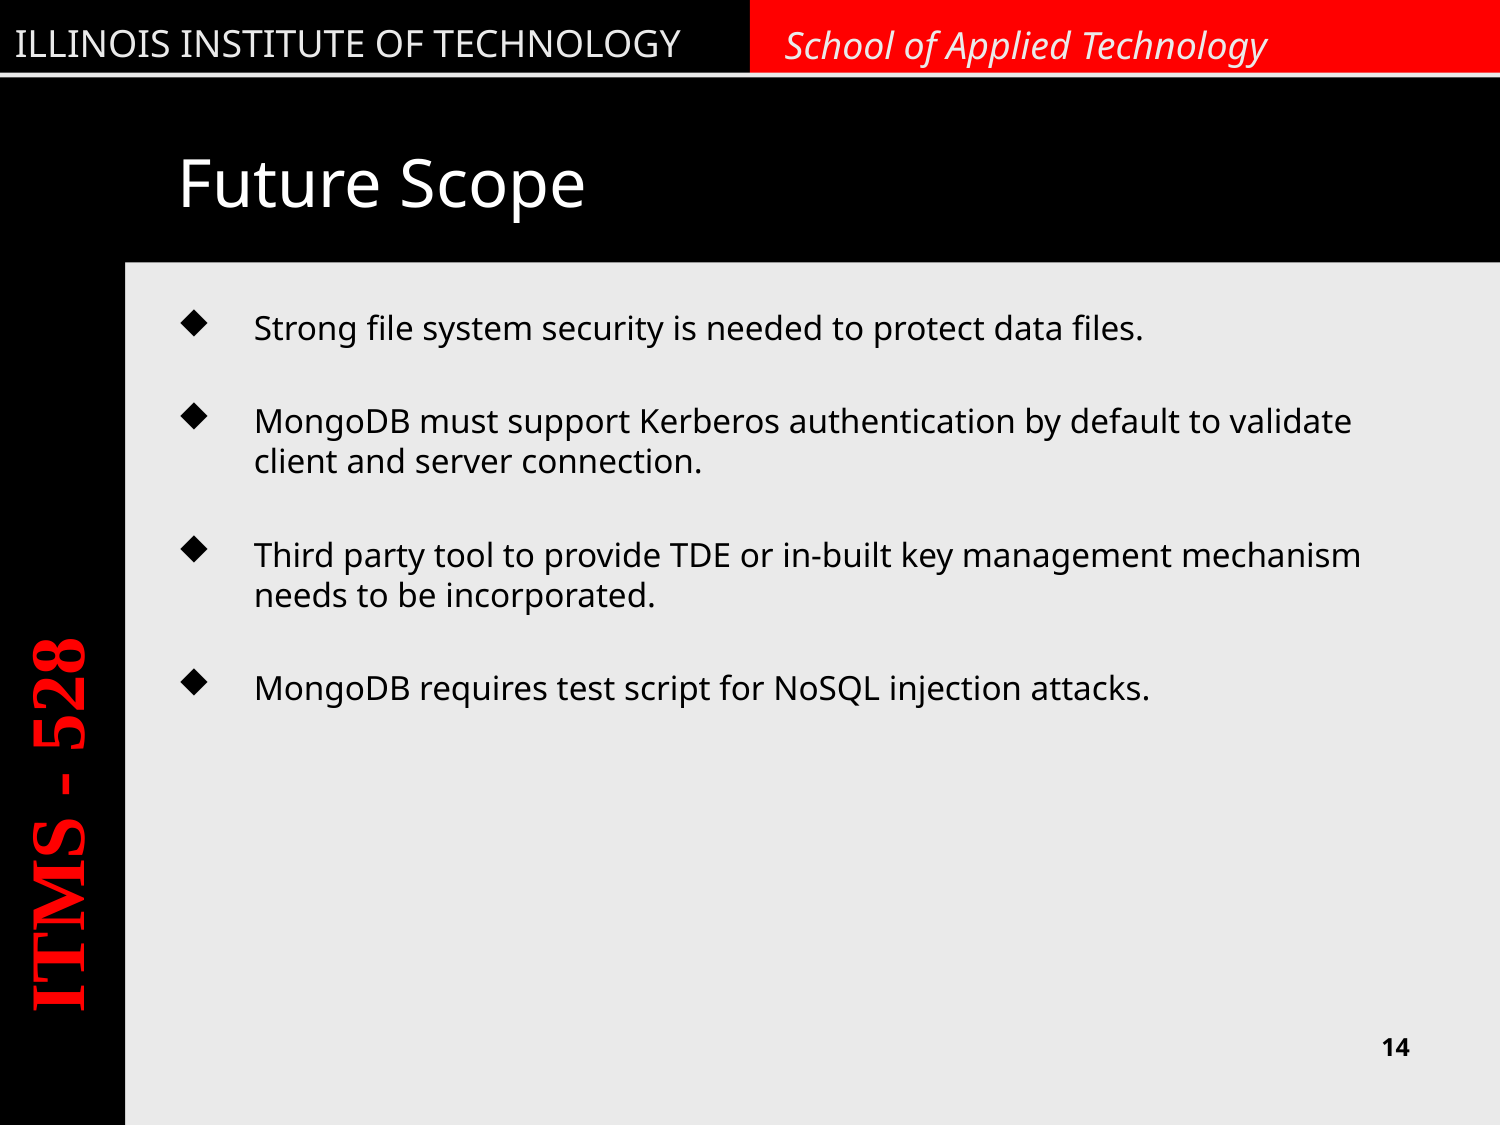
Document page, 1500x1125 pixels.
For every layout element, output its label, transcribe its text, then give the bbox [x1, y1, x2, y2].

list Strong file system security is needed to protect data files. MongoDB must support Kerberos authentication by default to validate client and server connection. Third party tool to provide TDE or in-built key management mechanism needs to be incorporated. MongoDB requires test script for NoSQL injection attacks. [162, 299, 1451, 1006]
slide_number 14 [1074, 1024, 1426, 1103]
text_box ITMS - 528 [0, 524, 124, 1125]
title Future Scope [162, 87, 1426, 276]
